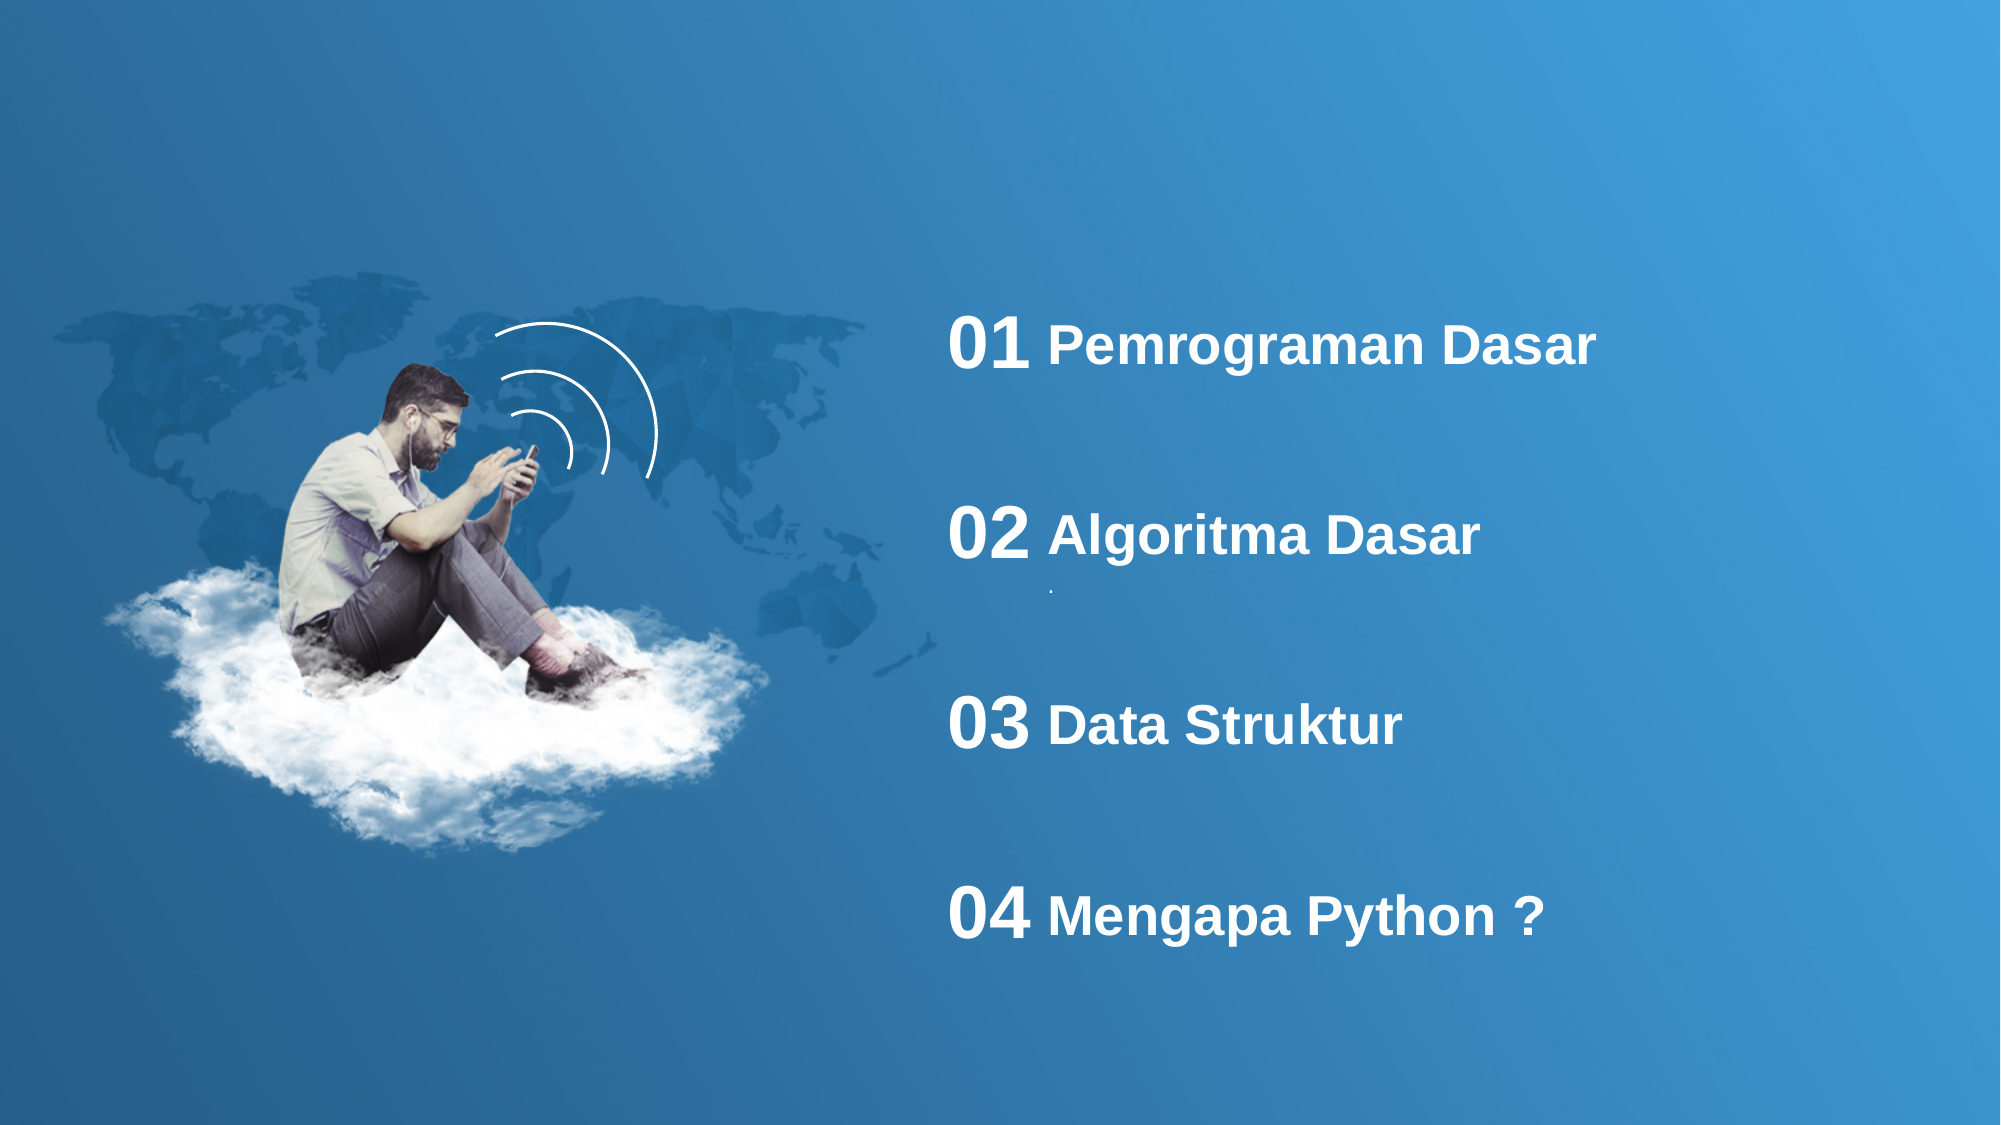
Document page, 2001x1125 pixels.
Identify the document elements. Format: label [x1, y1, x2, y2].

picture [0, 0, 2001, 1125]
text_box [910, 475, 1772, 607]
text_box [910, 285, 1772, 416]
text_box [910, 856, 1772, 987]
text_box [910, 666, 1770, 773]
